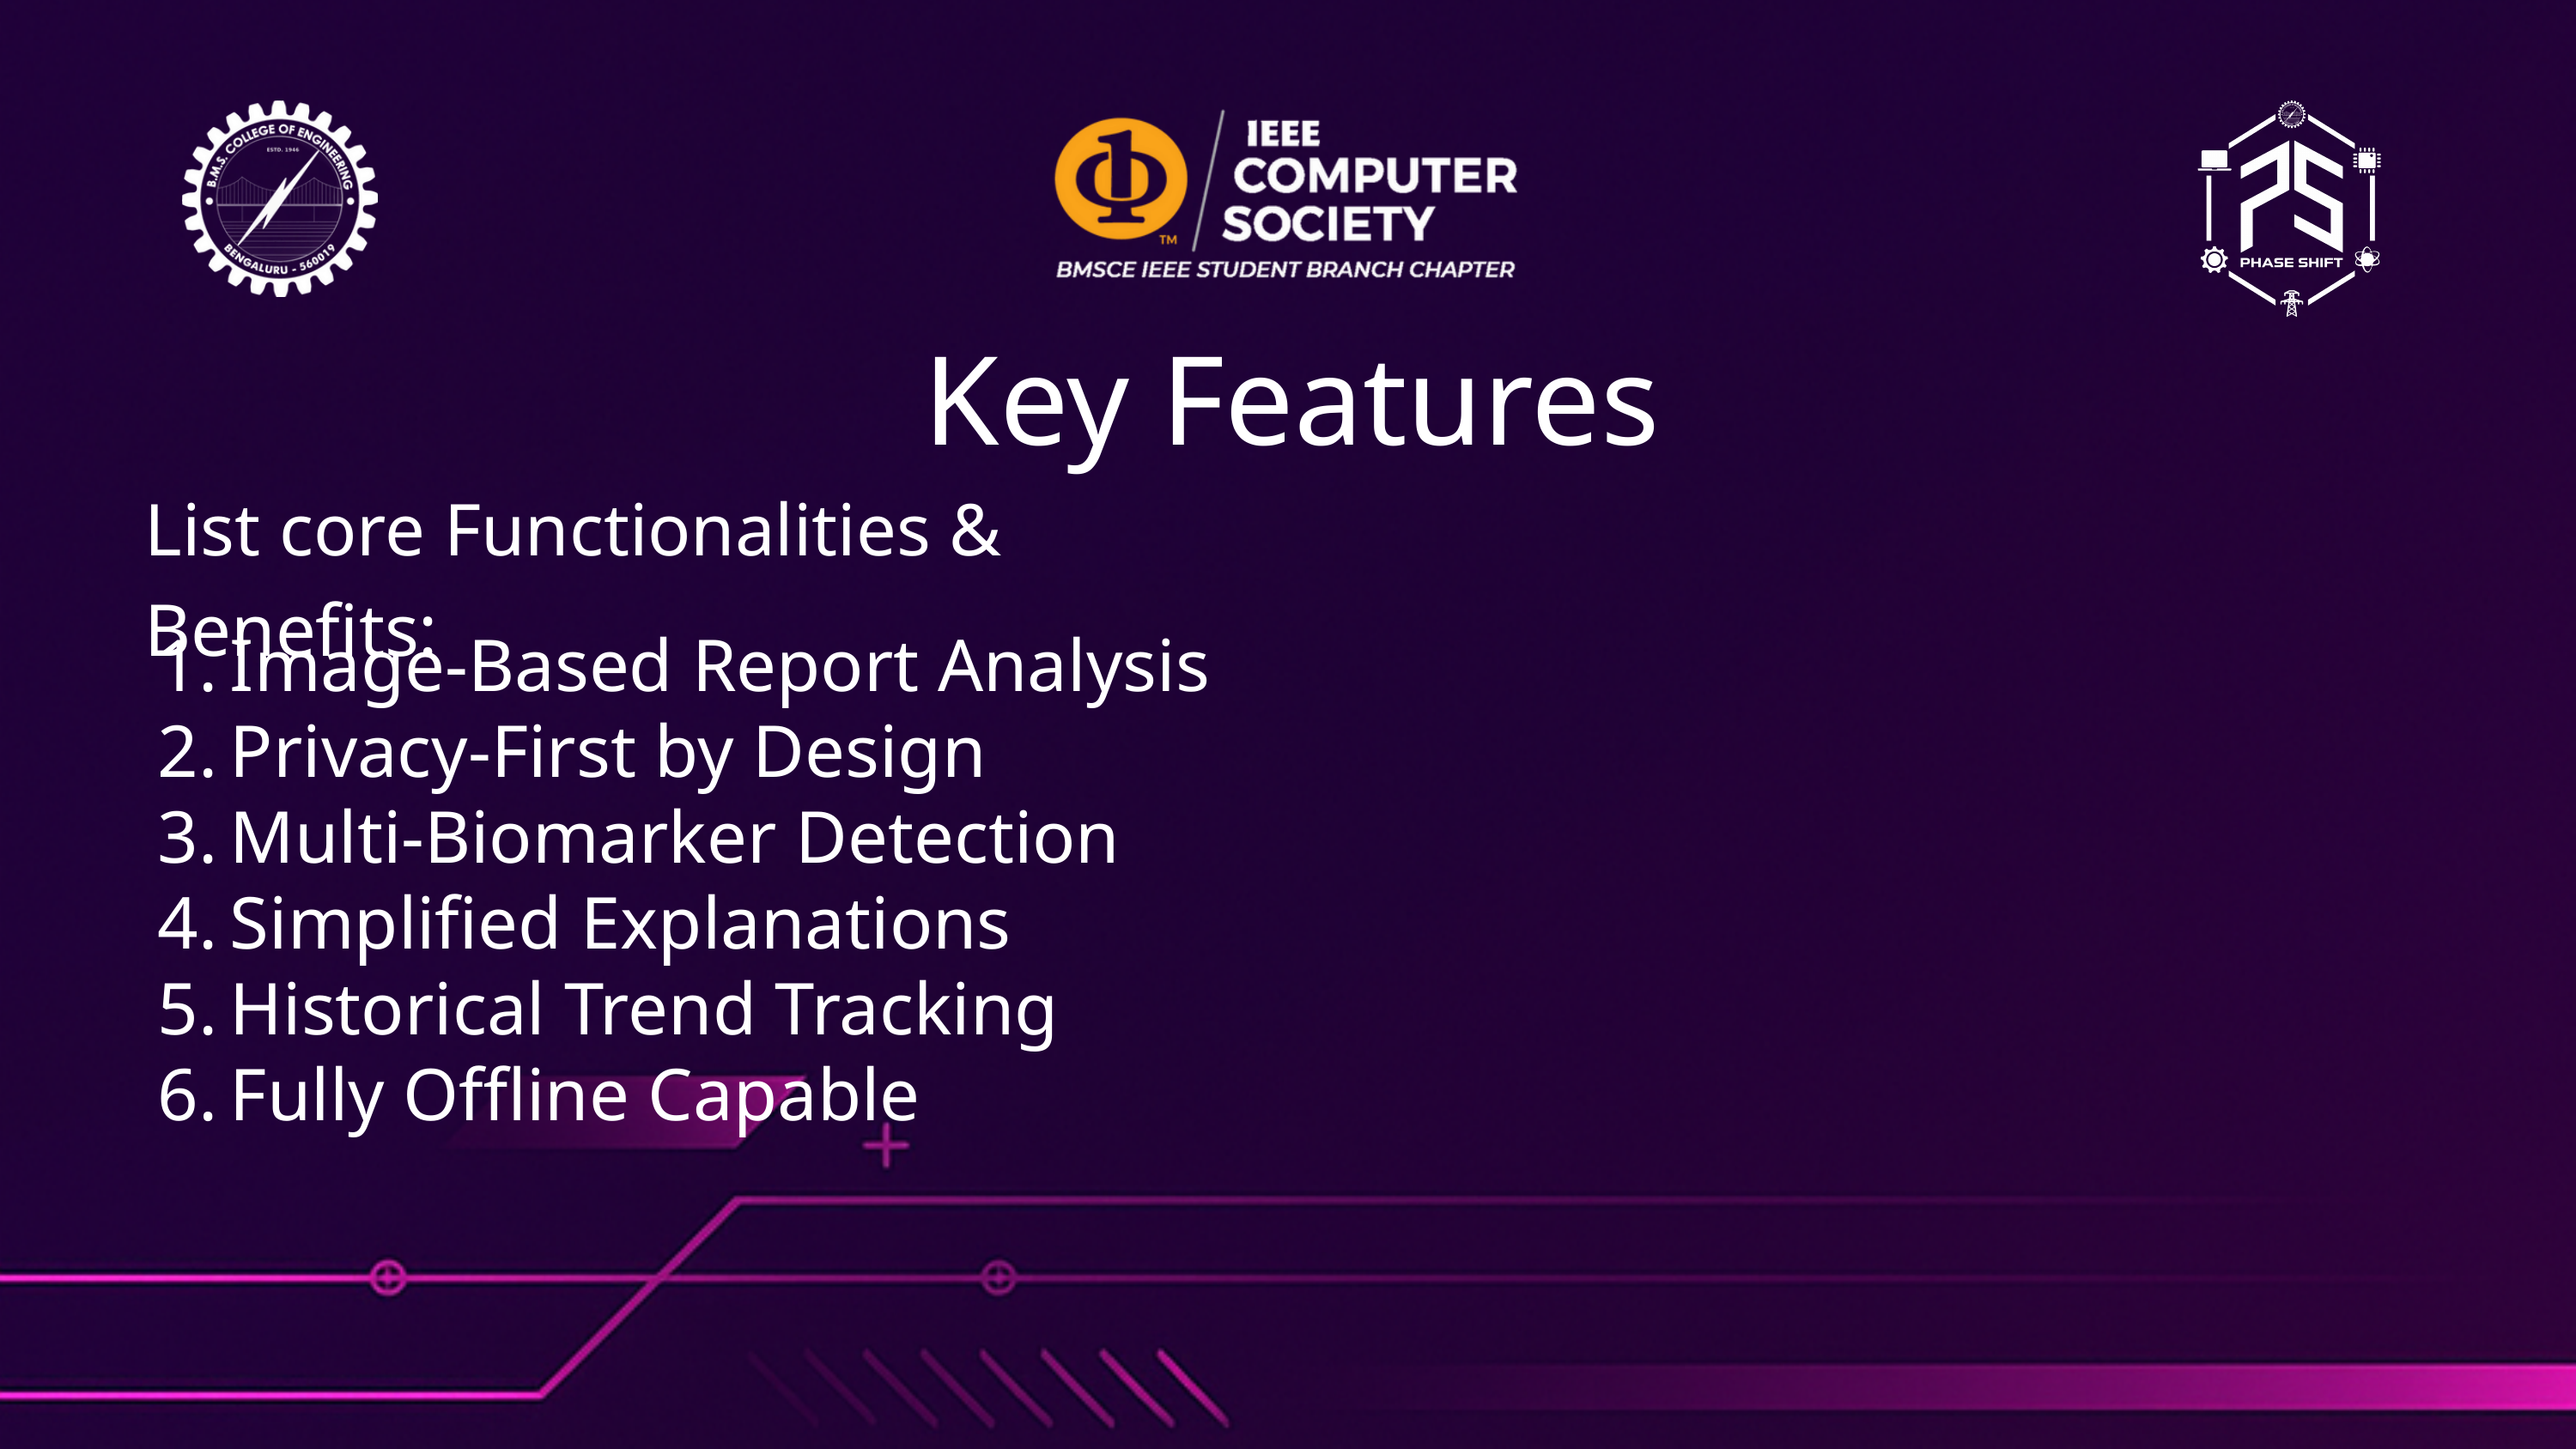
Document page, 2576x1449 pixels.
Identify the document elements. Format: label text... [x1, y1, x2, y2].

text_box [1042, 100, 1534, 297]
text_box Image-Based Report Analysis Privacy-First by Design Multi-Biomarker Detection Simplified Explanations Historical Trend Tracking Fully Offline Capable [144, 614, 2519, 1210]
text_box Key Features [580, 297, 2003, 470]
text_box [181, 100, 379, 297]
text_box List core Functionalities & Benefits: [144, 470, 1289, 614]
text_box [2197, 100, 2381, 317]
text_box [0, 0, 2576, 1449]
